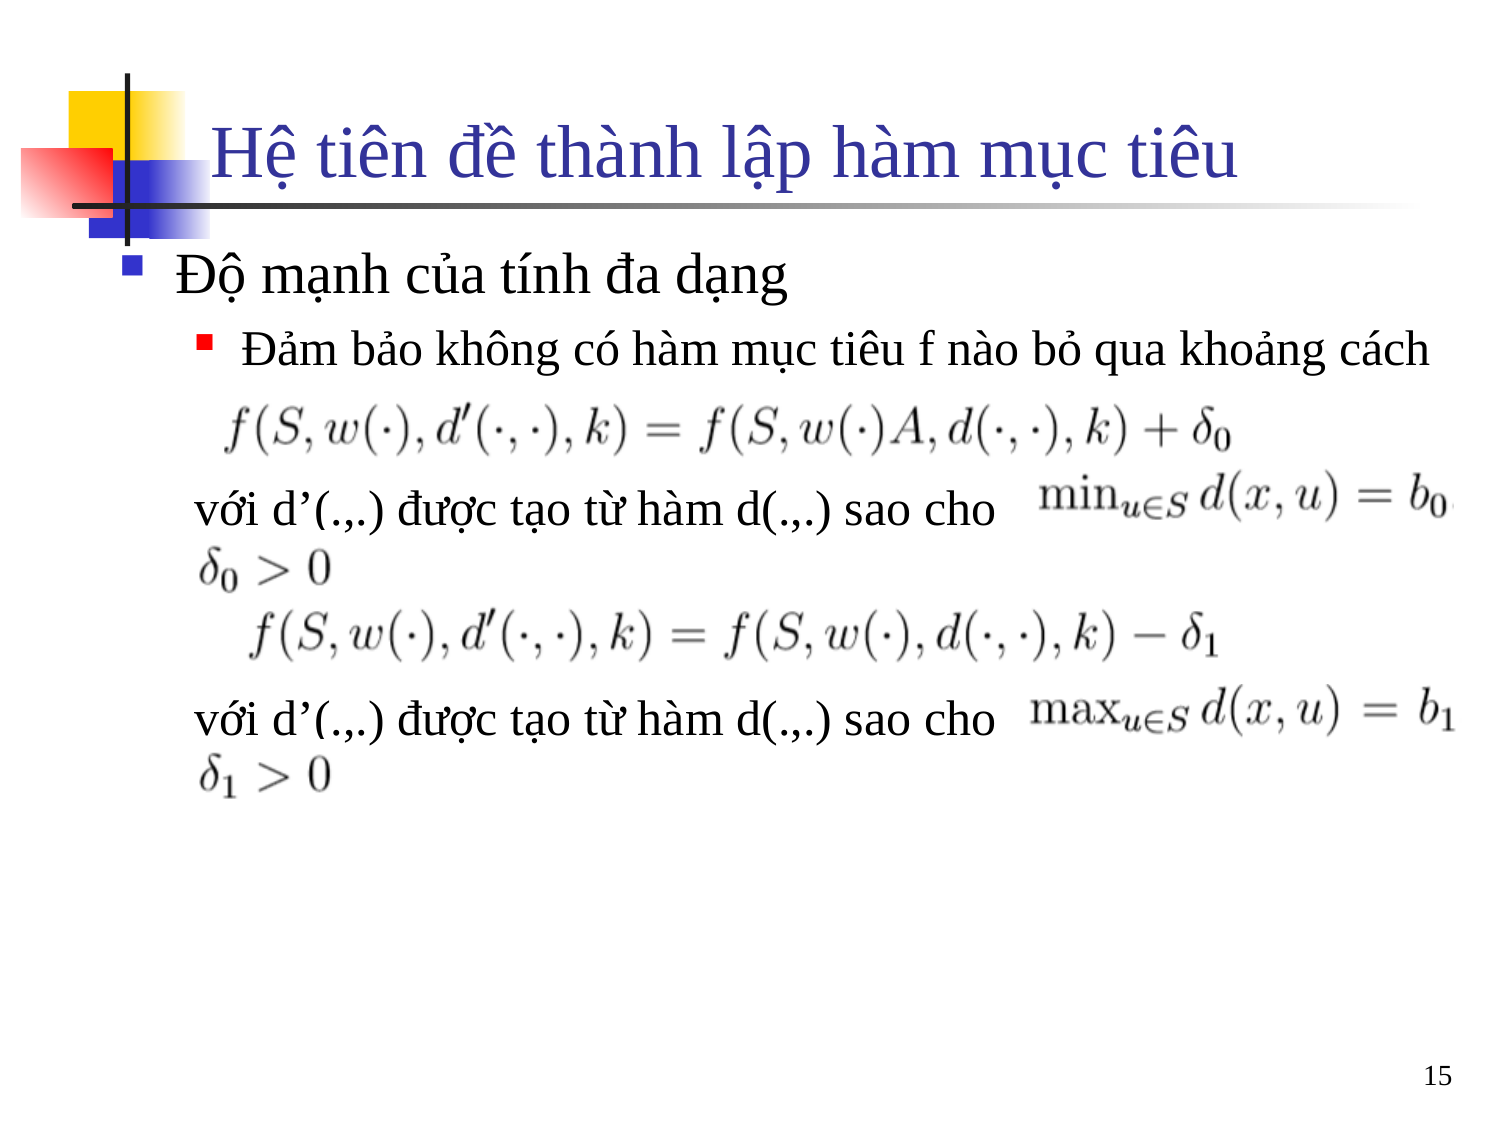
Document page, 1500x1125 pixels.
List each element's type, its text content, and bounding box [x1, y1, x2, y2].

picture [194, 739, 341, 811]
title Hệ tiên đề thành lập hàm mục tiêu [195, 35, 1468, 200]
list Độ mạnh của tính đa dạng Đảm bảo không có hàm mục tiêu f nào bỏ qua khoảng cách với d’(.,.) được tạo từ hàm d(.,.) sao cho với d’(.,.) được tạo từ hàm d(.,.) sao cho , [104, 228, 1500, 997]
picture [223, 382, 1455, 531]
picture [194, 530, 335, 595]
slide_number 15 [1154, 1023, 1468, 1100]
picture [1025, 684, 1463, 743]
picture [242, 602, 1226, 677]
